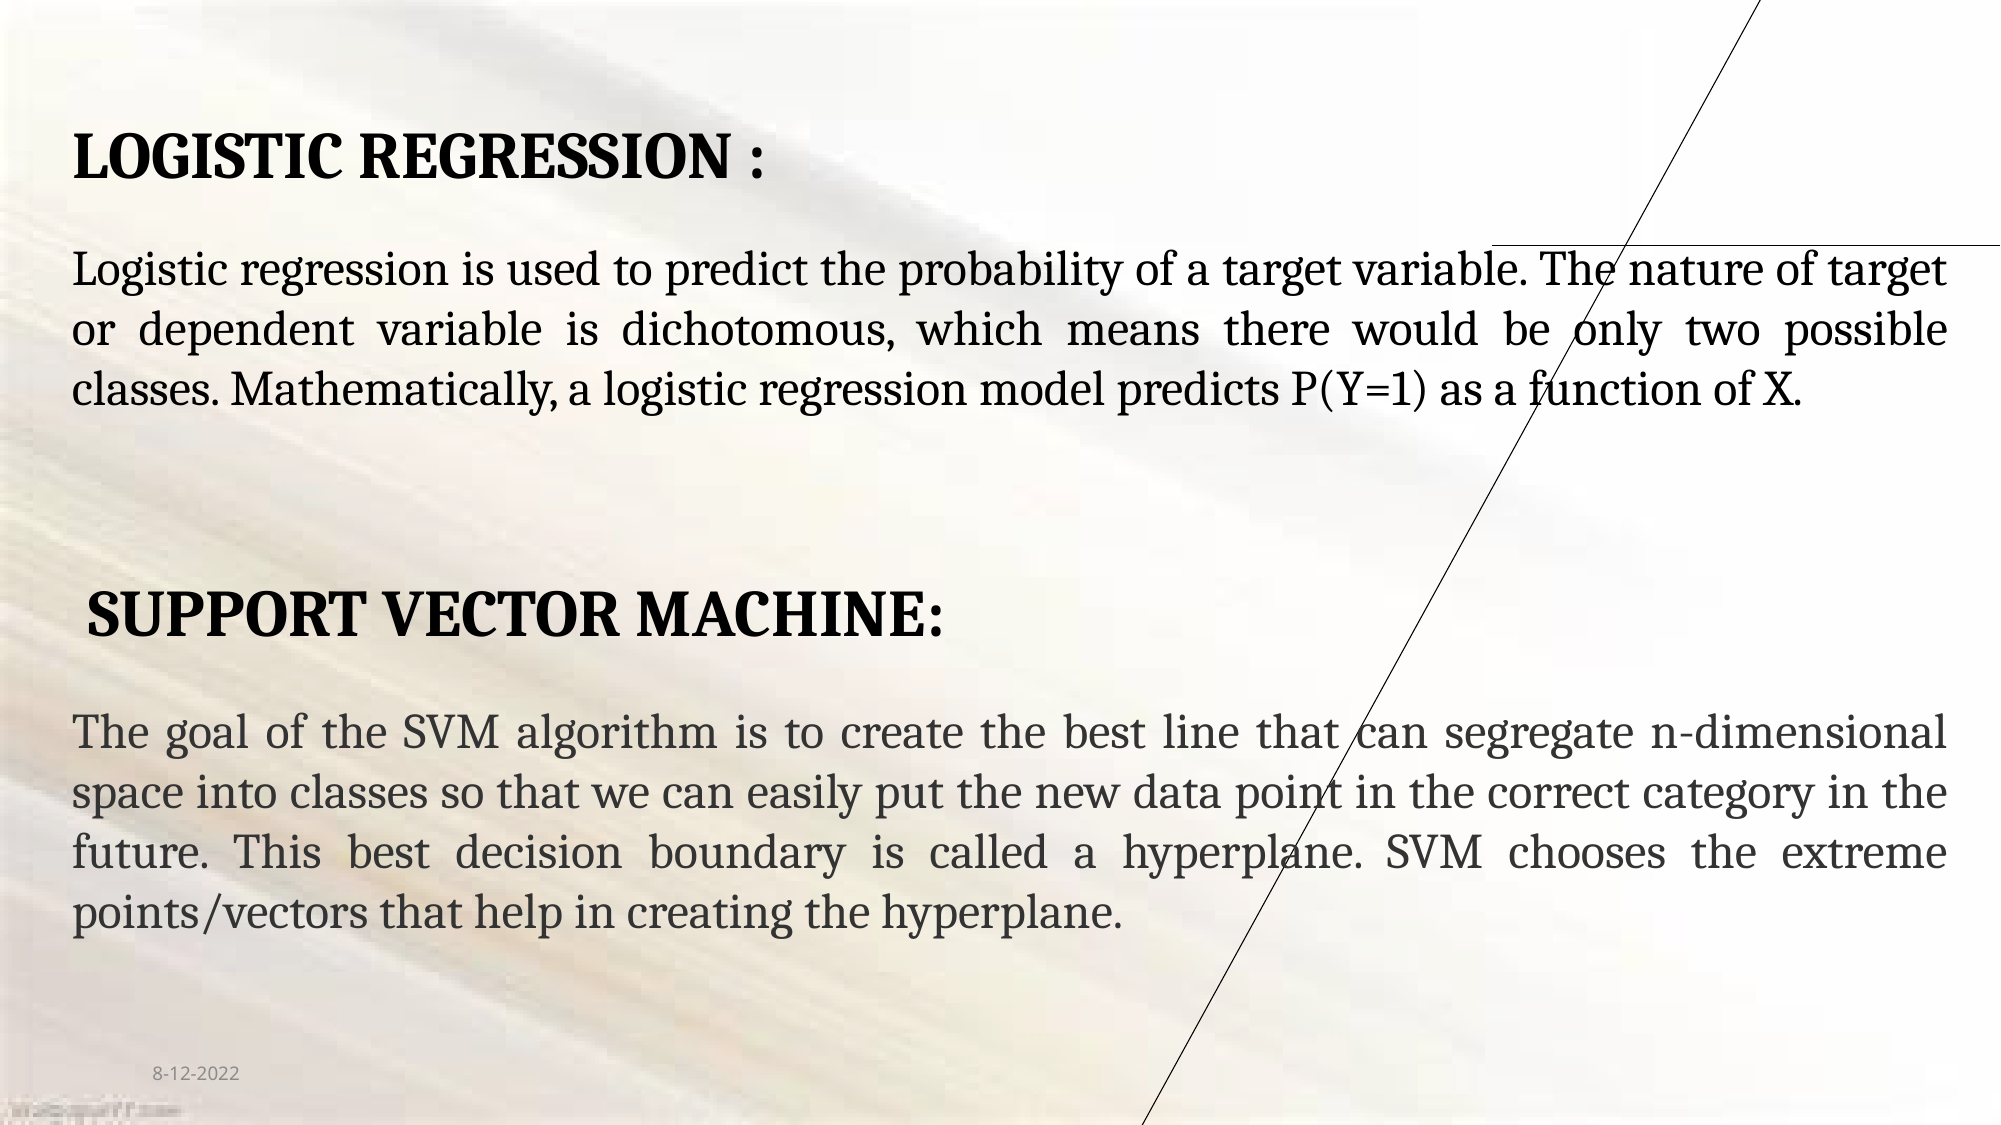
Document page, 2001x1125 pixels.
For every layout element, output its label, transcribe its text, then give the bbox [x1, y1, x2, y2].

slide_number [137, 1042, 338, 1103]
text_box LOGISTIC REGRESSION : [57, 104, 1863, 228]
text_box The goal of the SVM algorithm is to create the best line that can segregate n-dimensional space into classes so that we can easily put the new data point in the correct category in the future. This best decision boundary is called a hyperplane. SVM chooses the extreme points/vectors that help in creating the hyperplane. [57, 691, 1964, 947]
text_box SUPPORT VECTOR MACHINE: [73, 562, 976, 657]
text_box Logistic regression is used to predict the probability of a target variable. The nature of target or dependent variable is dichotomous, which means there would be only two possible classes. Mathematically, a logistic regression model predicts P(Y=1) as a function of X. [57, 228, 1964, 424]
